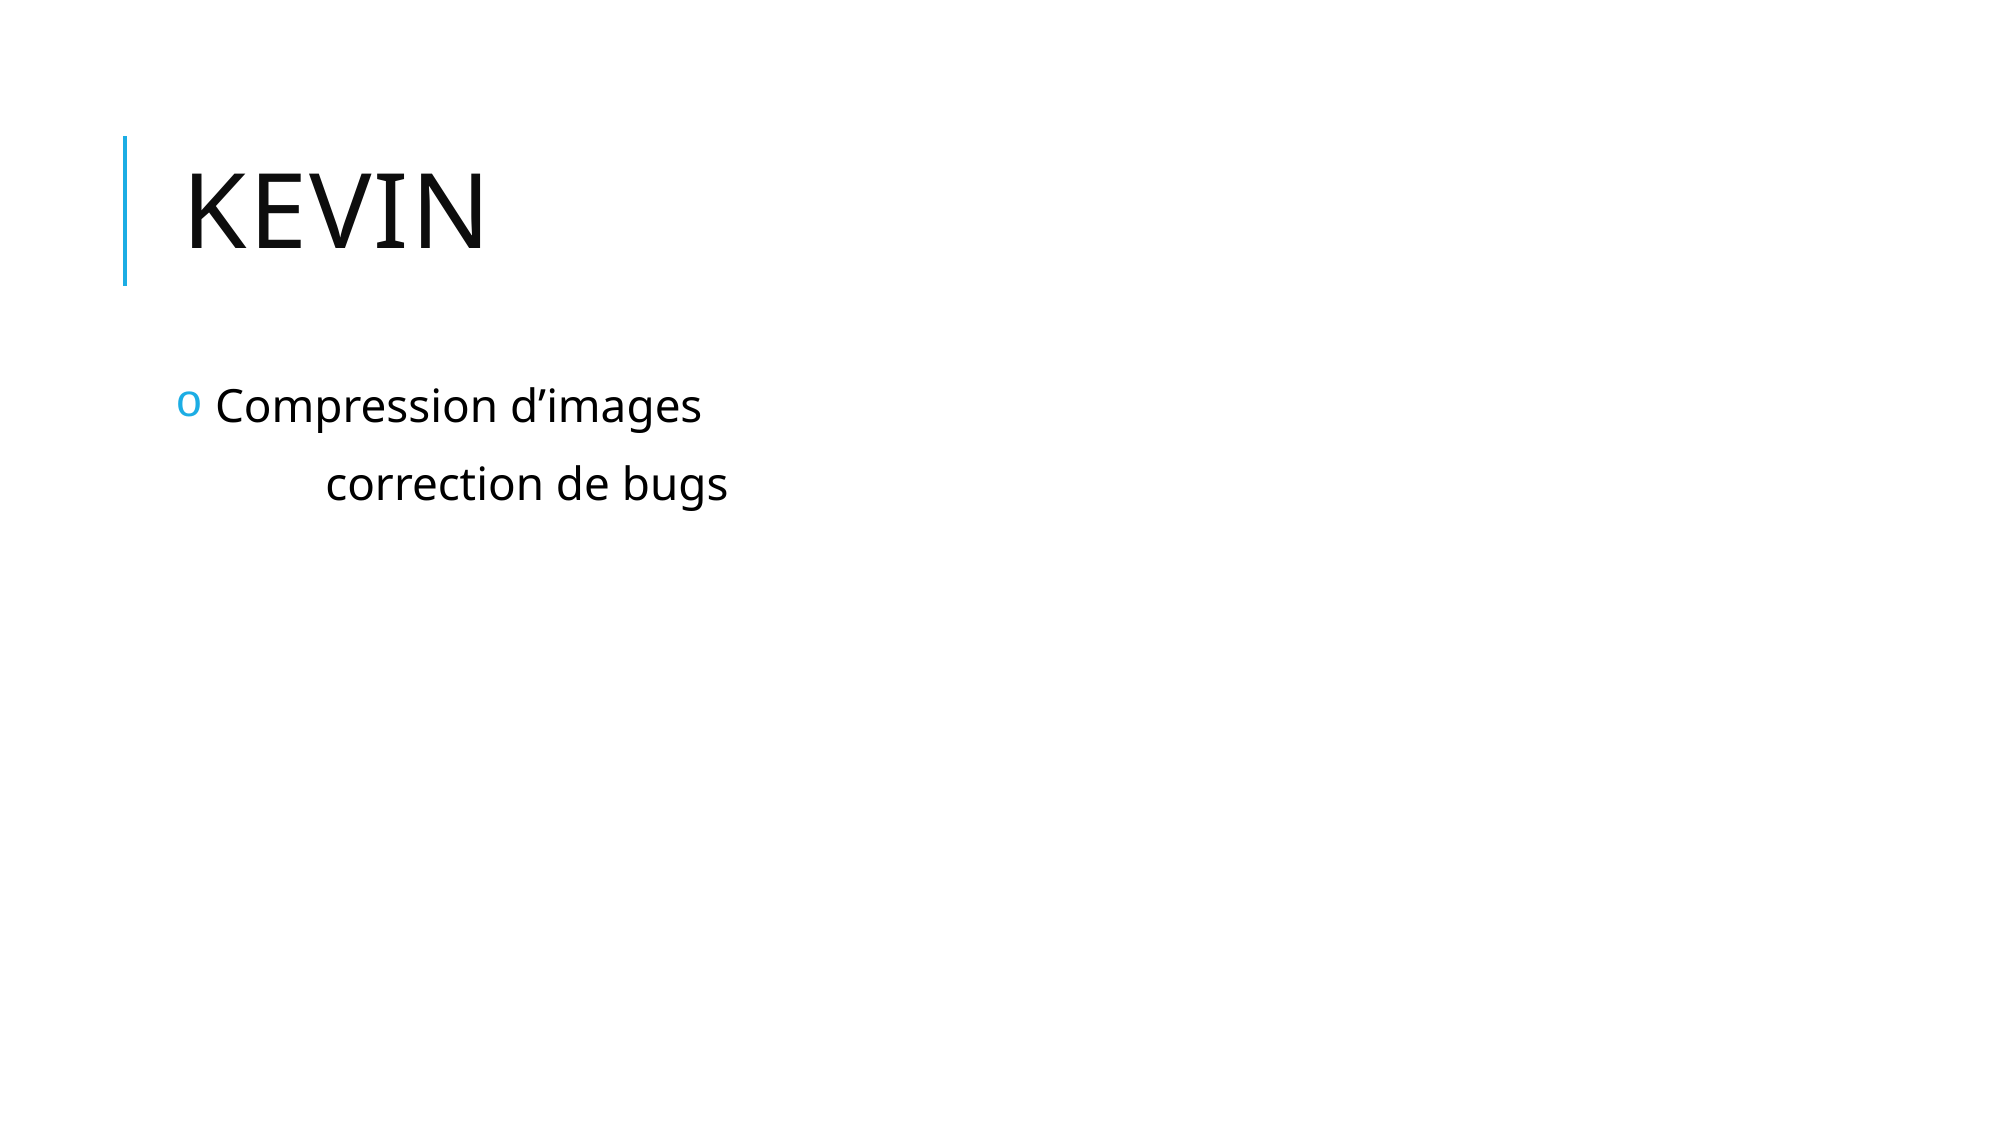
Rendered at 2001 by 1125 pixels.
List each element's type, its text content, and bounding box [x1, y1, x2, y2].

title Kevin [168, 96, 1763, 342]
list Compression d’images correction de bugs [168, 375, 1763, 1035]
